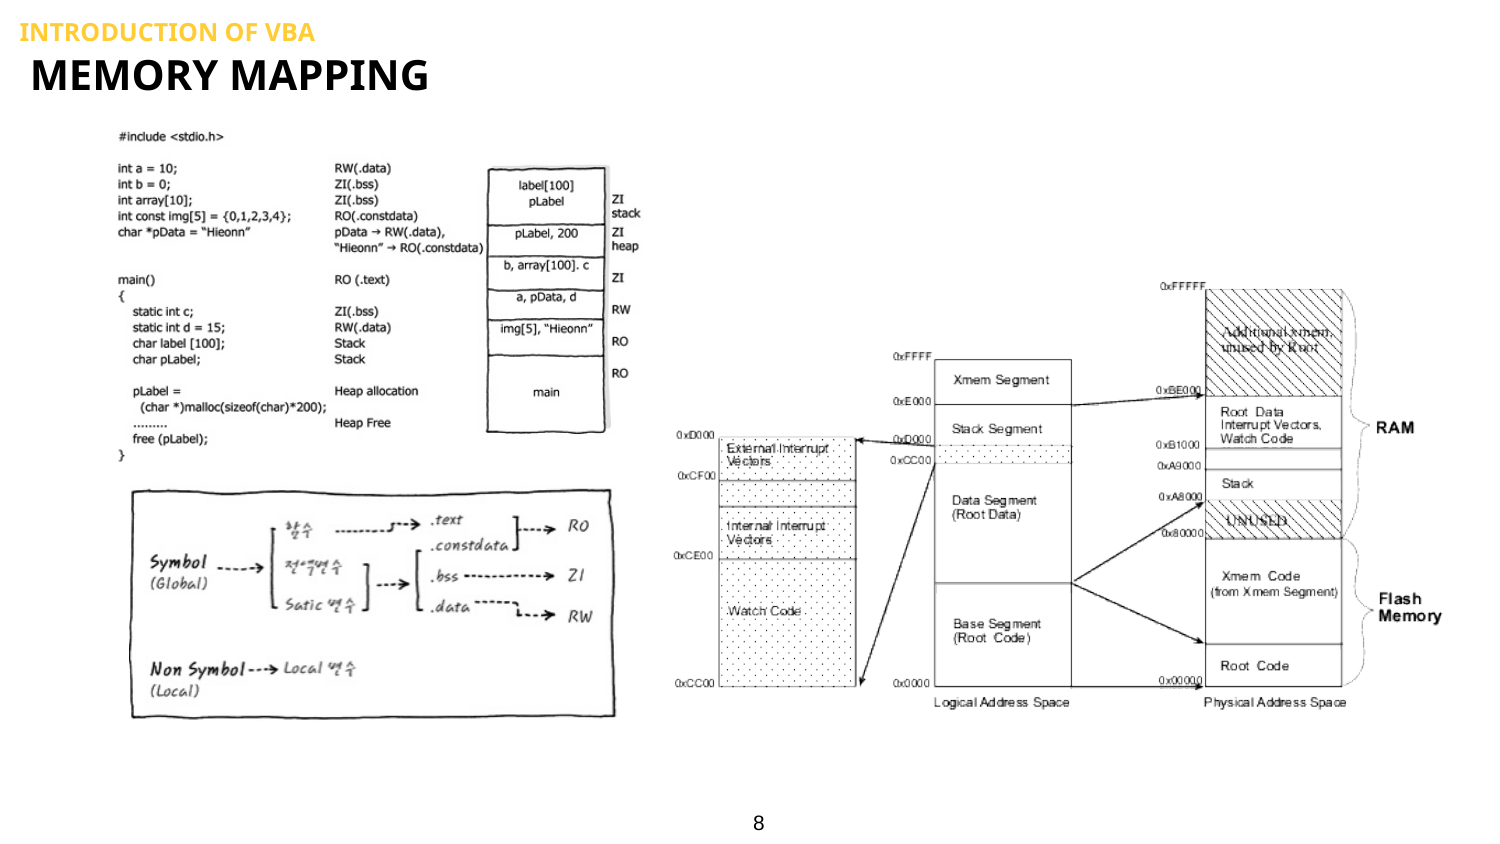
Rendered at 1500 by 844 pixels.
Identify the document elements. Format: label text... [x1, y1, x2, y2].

title Memory Mapping [29, 48, 1471, 91]
list Introduction of VBA [19, 16, 1461, 43]
picture [664, 268, 1455, 721]
picture [128, 483, 619, 721]
picture [103, 123, 645, 466]
